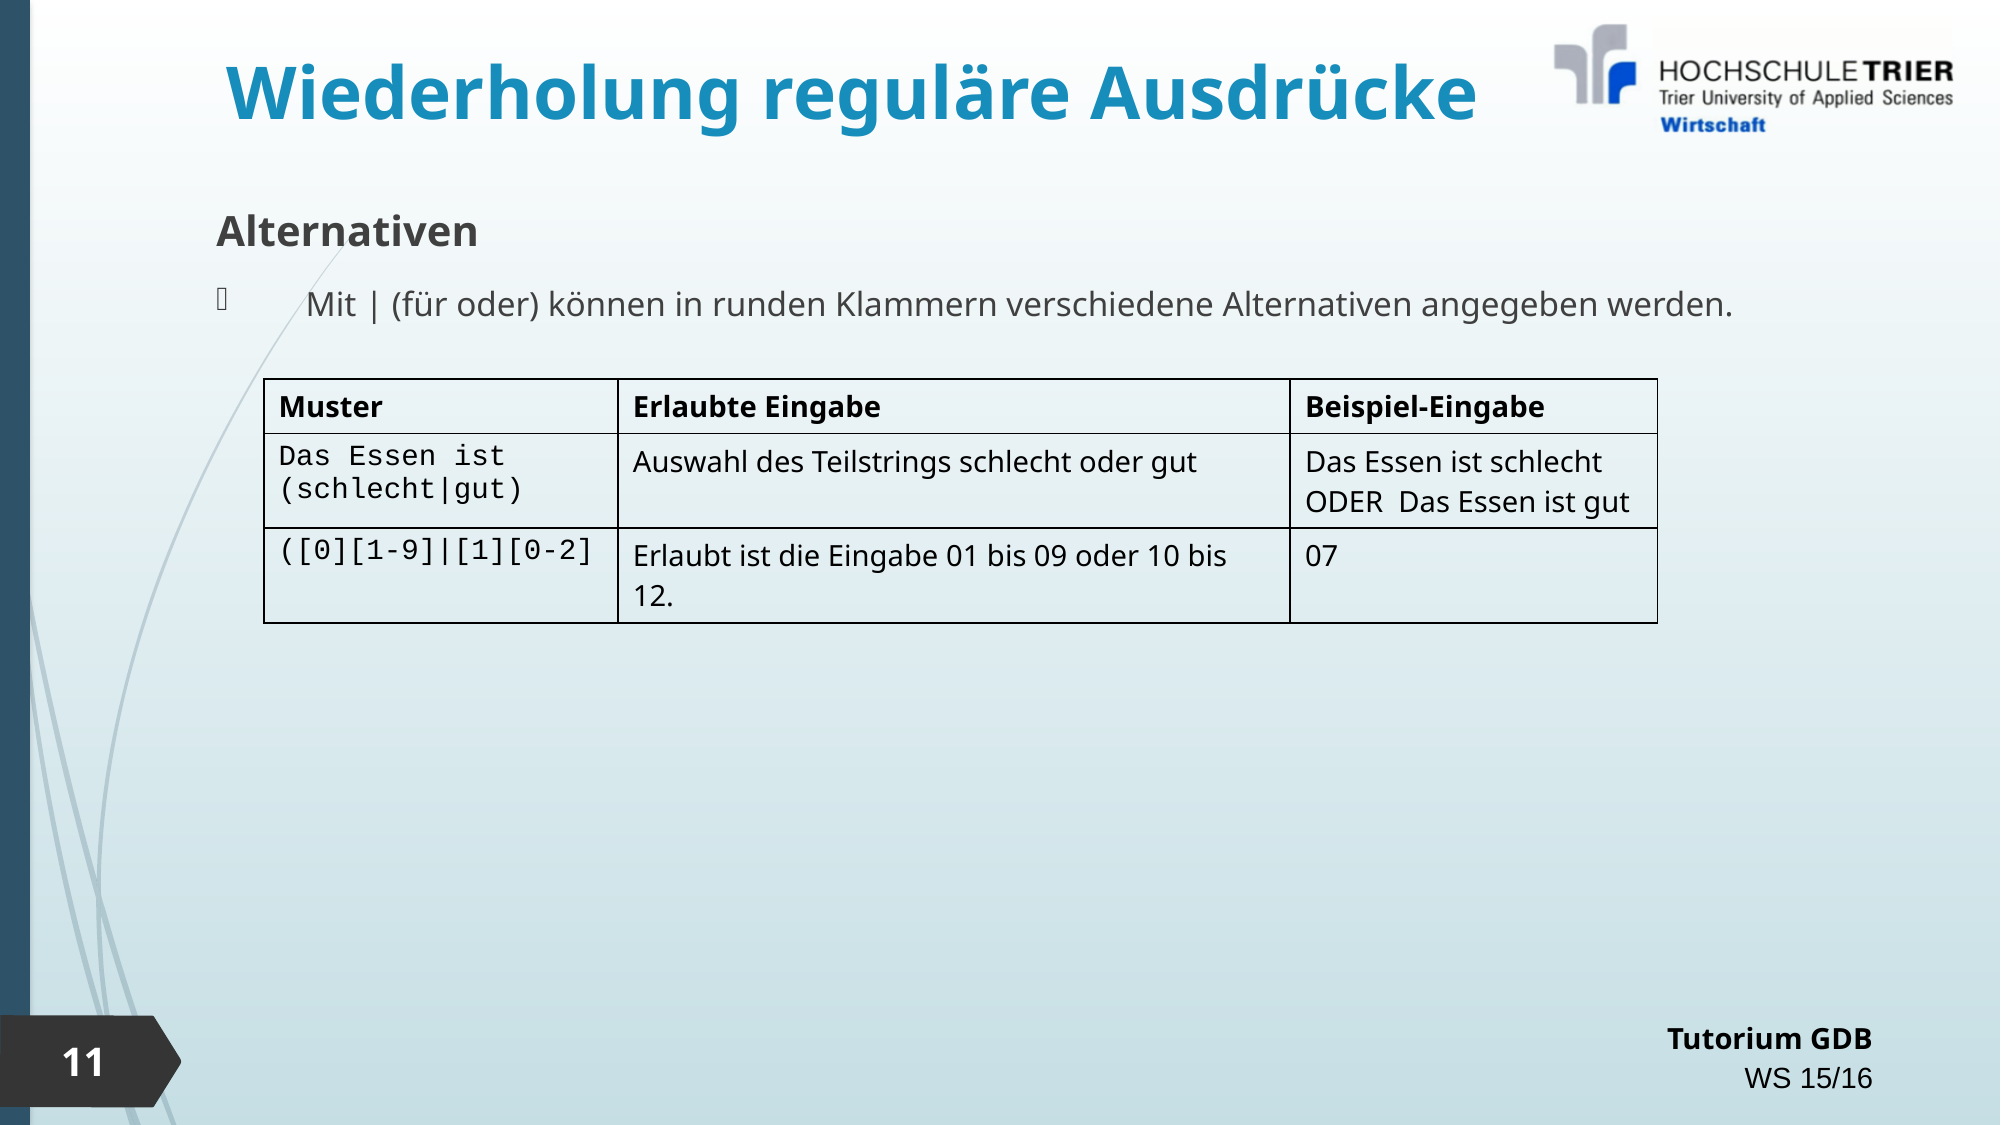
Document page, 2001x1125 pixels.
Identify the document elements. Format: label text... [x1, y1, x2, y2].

table_cell Erlaubt ist die Eingabe 01 bis 09 oder 10 bis 12. [619, 529, 1289, 622]
table_cell Auswahl des Teilstrings schlecht oder gut [619, 434, 1289, 527]
table_cell ([0][1-9]|[1][0-2] [265, 529, 617, 622]
table_header Erlaubte Eingabe [619, 380, 1289, 433]
list Alternativen Mit | (für oder) können in runden Klammern verschiedene Alternativen angegeben werden. [201, 186, 1818, 312]
table_header Muster [265, 380, 617, 433]
picture [1548, 13, 1966, 141]
table_header Beispiel-Eingabe [1291, 380, 1657, 433]
title Wiederholung reguläre Ausdrücke [180, 39, 1526, 161]
table_cell Das Essen ist schlecht ODER Das Essen ist gut [1291, 434, 1657, 527]
table_cell 07 [1291, 529, 1657, 622]
table_cell Das Essen ist (schlecht|gut) [265, 434, 617, 527]
